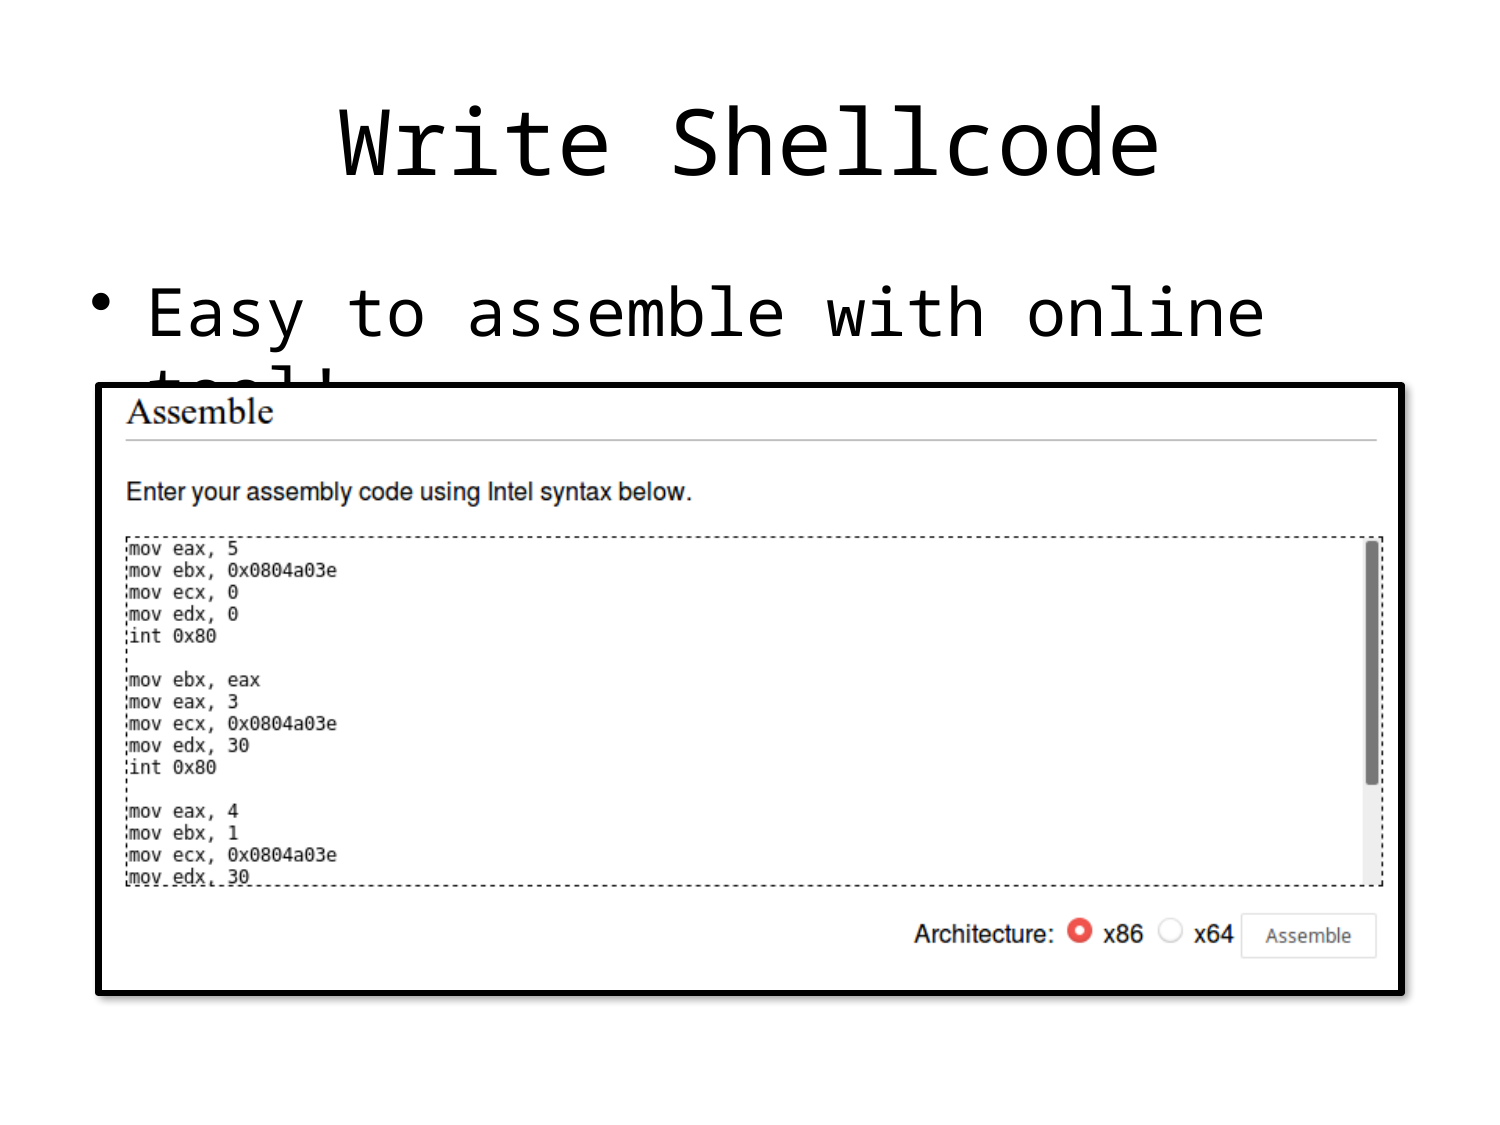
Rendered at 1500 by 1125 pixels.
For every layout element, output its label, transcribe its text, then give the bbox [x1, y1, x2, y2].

title Write Shellcode [75, 45, 1425, 233]
list Easy to assemble with online tool! [75, 262, 1425, 1005]
picture [101, 388, 1399, 991]
